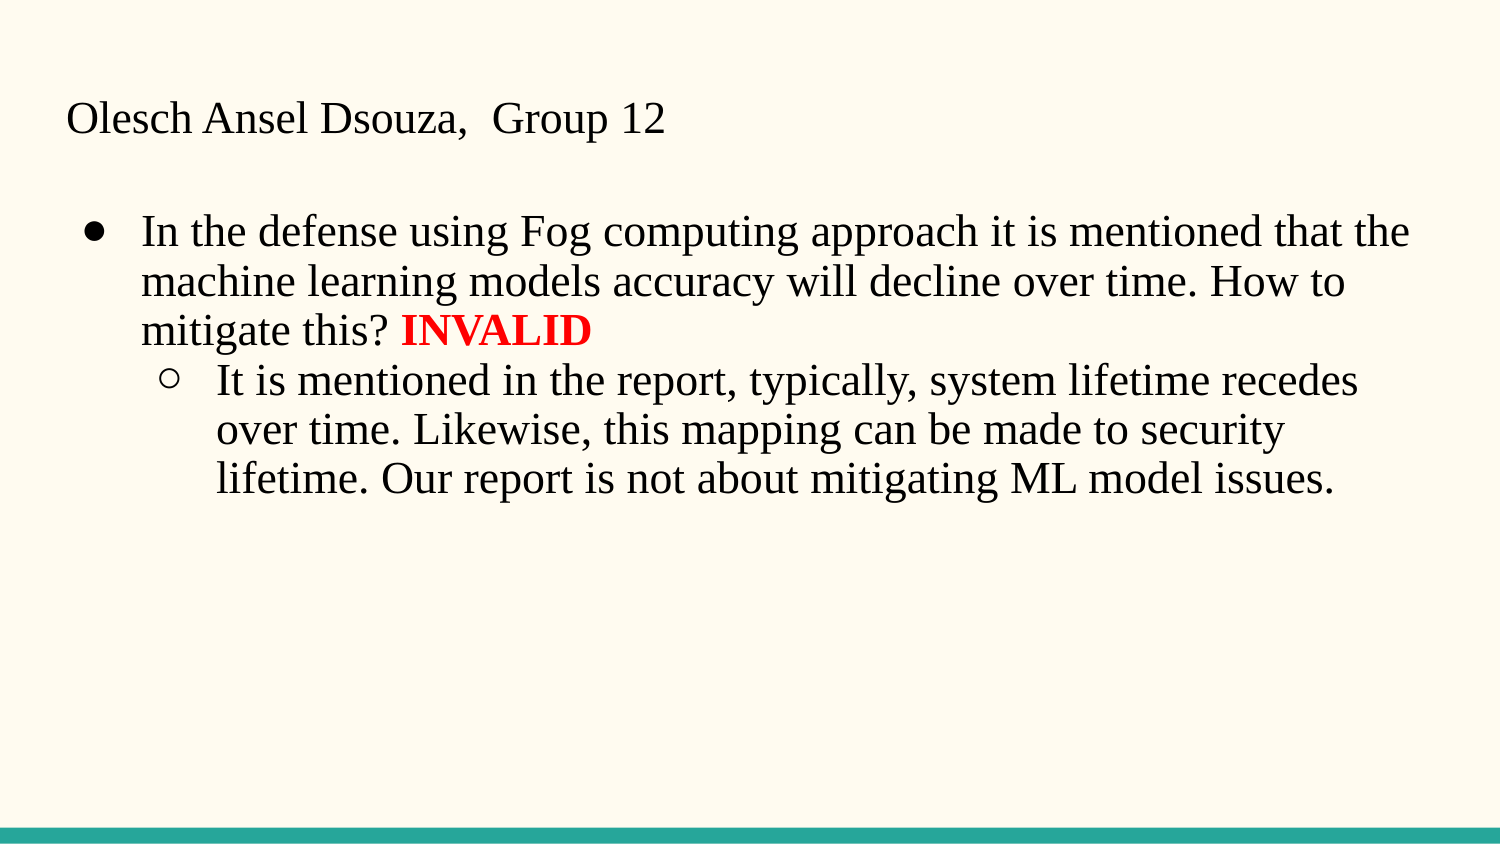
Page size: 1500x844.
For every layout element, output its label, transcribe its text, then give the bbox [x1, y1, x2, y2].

list In the defense using Fog computing approach it is mentioned that the machine learning models accuracy will decline over time. How to mitigate this? INVALID It is mentioned in the report, typically, system lifetime recedes over time. Likewise, this mapping can be made to security lifetime. Our report is not about mitigating ML model issues. [51, 192, 1449, 750]
title Olesch Ansel Dsouza, Group 12 [51, 72, 1449, 174]
